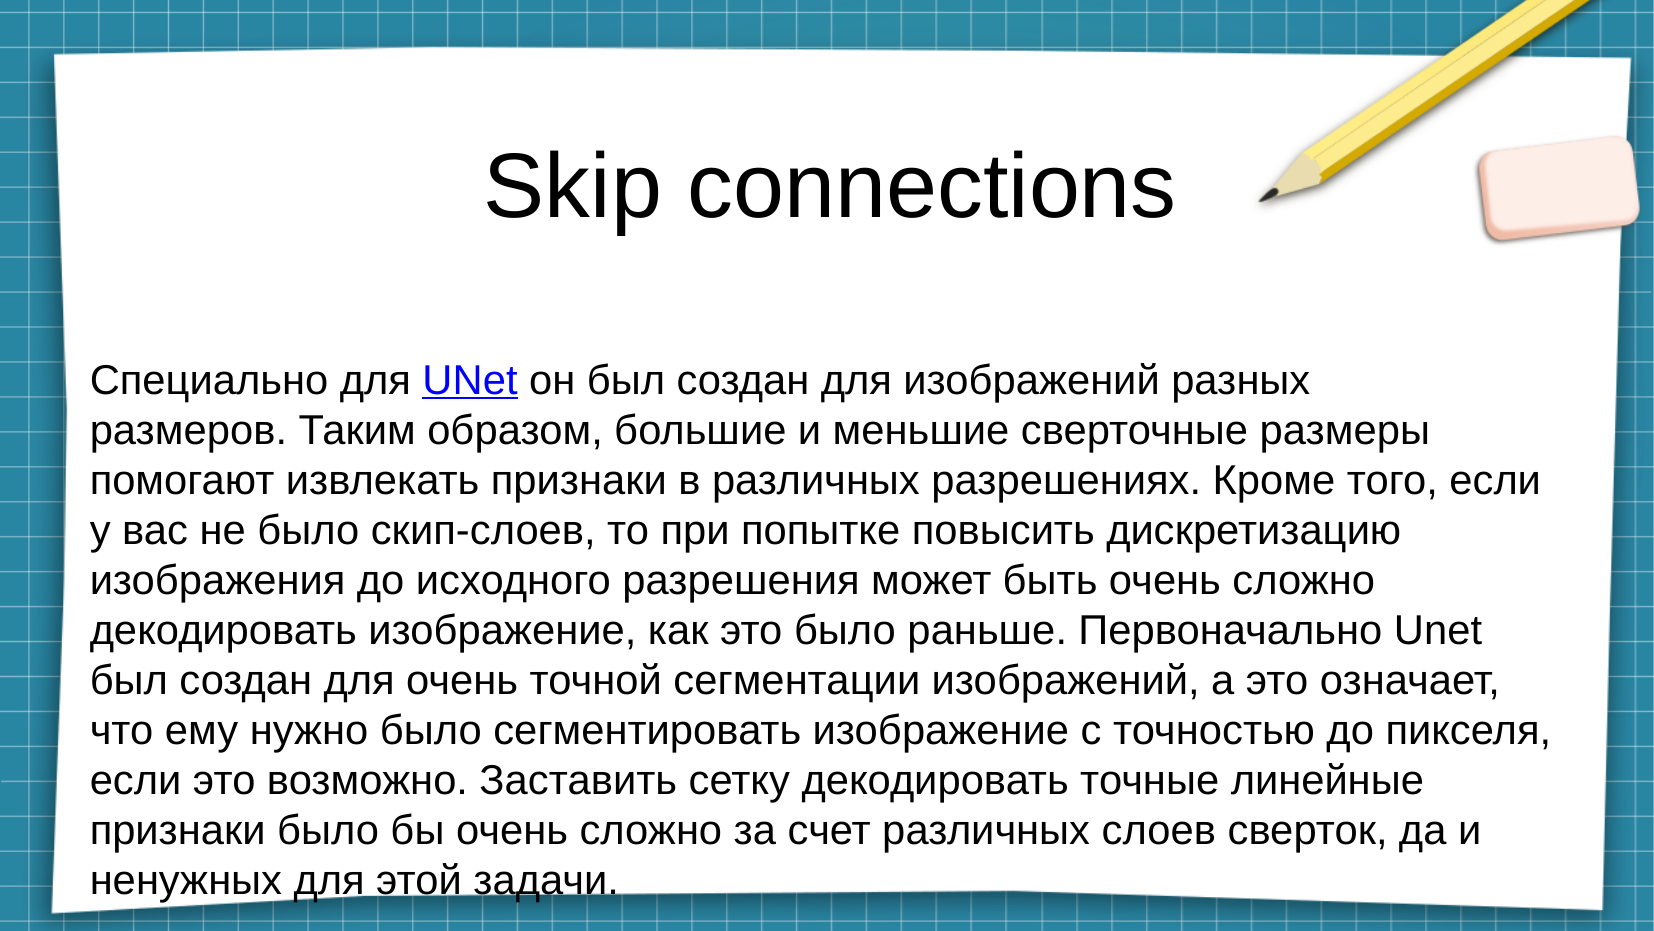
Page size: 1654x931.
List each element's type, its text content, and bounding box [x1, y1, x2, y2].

picture [0, 0, 1654, 931]
text_box Специально для UNet он был создан для изображений разных размеров. Таким образом, большие и меньшие сверточные размеры помогают извлекать признаки в различных разрешениях. Кроме того, если у вас не было скип-слоев, то при попытке повысить дискретизацию изображения до исходного разрешения может быть очень сложно декодировать изображение, как это было раньше. Первоначально Unet был создан для очень точной сегментации изображений, а это означает, что ему нужно было сегментировать изображение с точностью до пикселя, если это возможно. Заставить сетку декодировать точные линейные признаки было бы очень сложно за счет различных слоев сверток, да и ненужных для этой задачи. [75, 345, 1575, 872]
title Skip connections [86, 75, 1575, 288]
